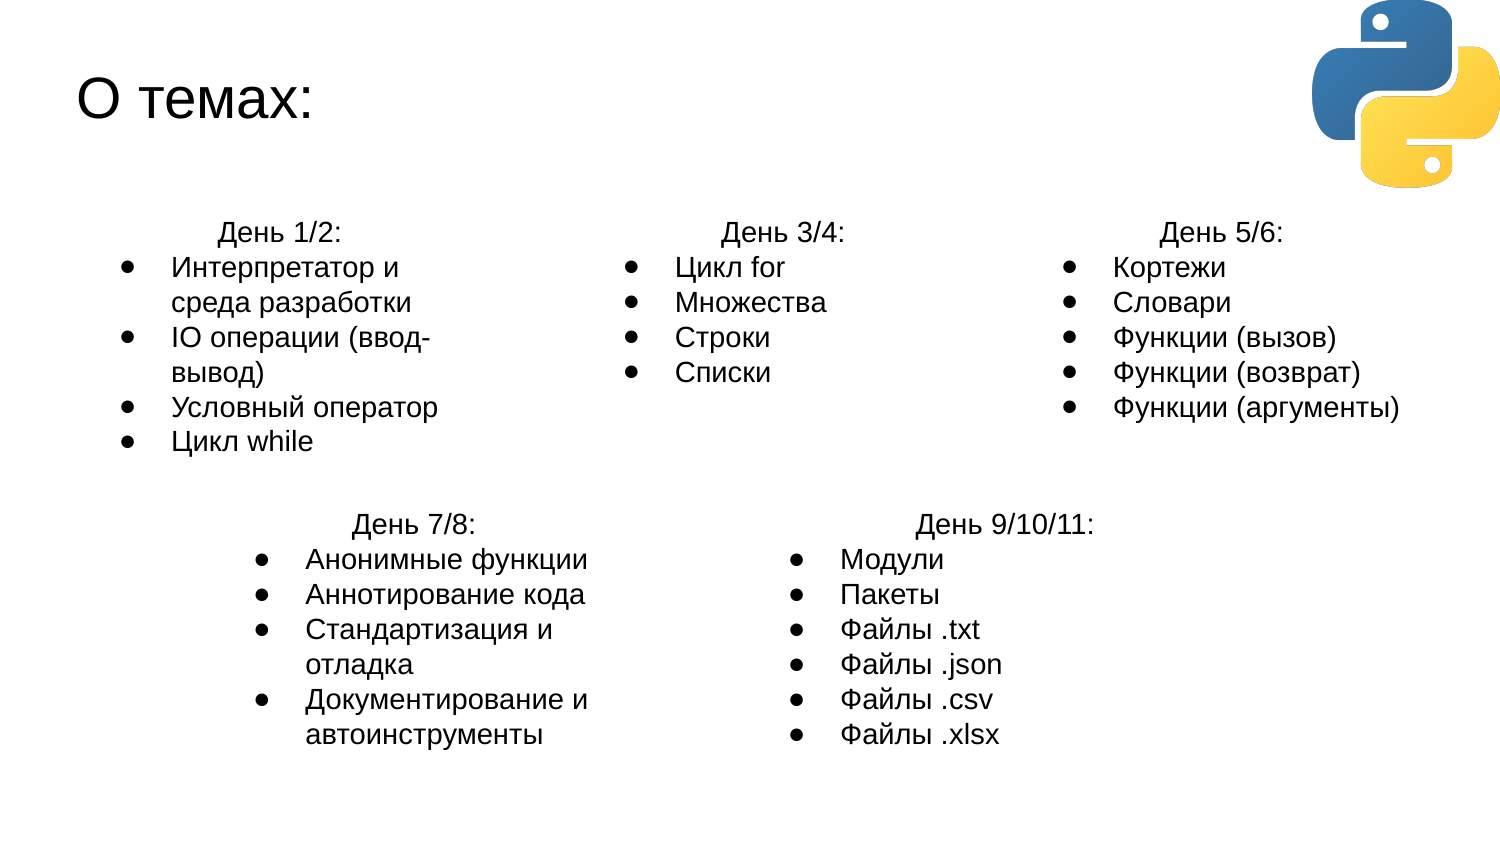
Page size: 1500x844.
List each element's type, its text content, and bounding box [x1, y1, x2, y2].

text_box О темах: [61, 44, 605, 174]
text_box День 3/4: Цикл for Множества Строки Списки [584, 198, 983, 491]
picture [1311, 0, 1500, 188]
text_box День 7/8: Анонимные функции Аннотирование кода Стандартизация и отладка Документирование и автоинструменты [215, 490, 614, 784]
text_box День 5/6: Кортежи Словари Функции (вызов) Функции (возврат) Функции (аргументы) [1023, 198, 1421, 491]
text_box День 1/2: Интерпретатор и среда разработки IO операции (ввод-вывод) Условный оператор Цикл while [80, 198, 479, 491]
text_box День 9/10/11: Модули Пакеты Файлы .txt Файлы .json Файлы .csv Файлы .xlsx [750, 490, 1261, 784]
